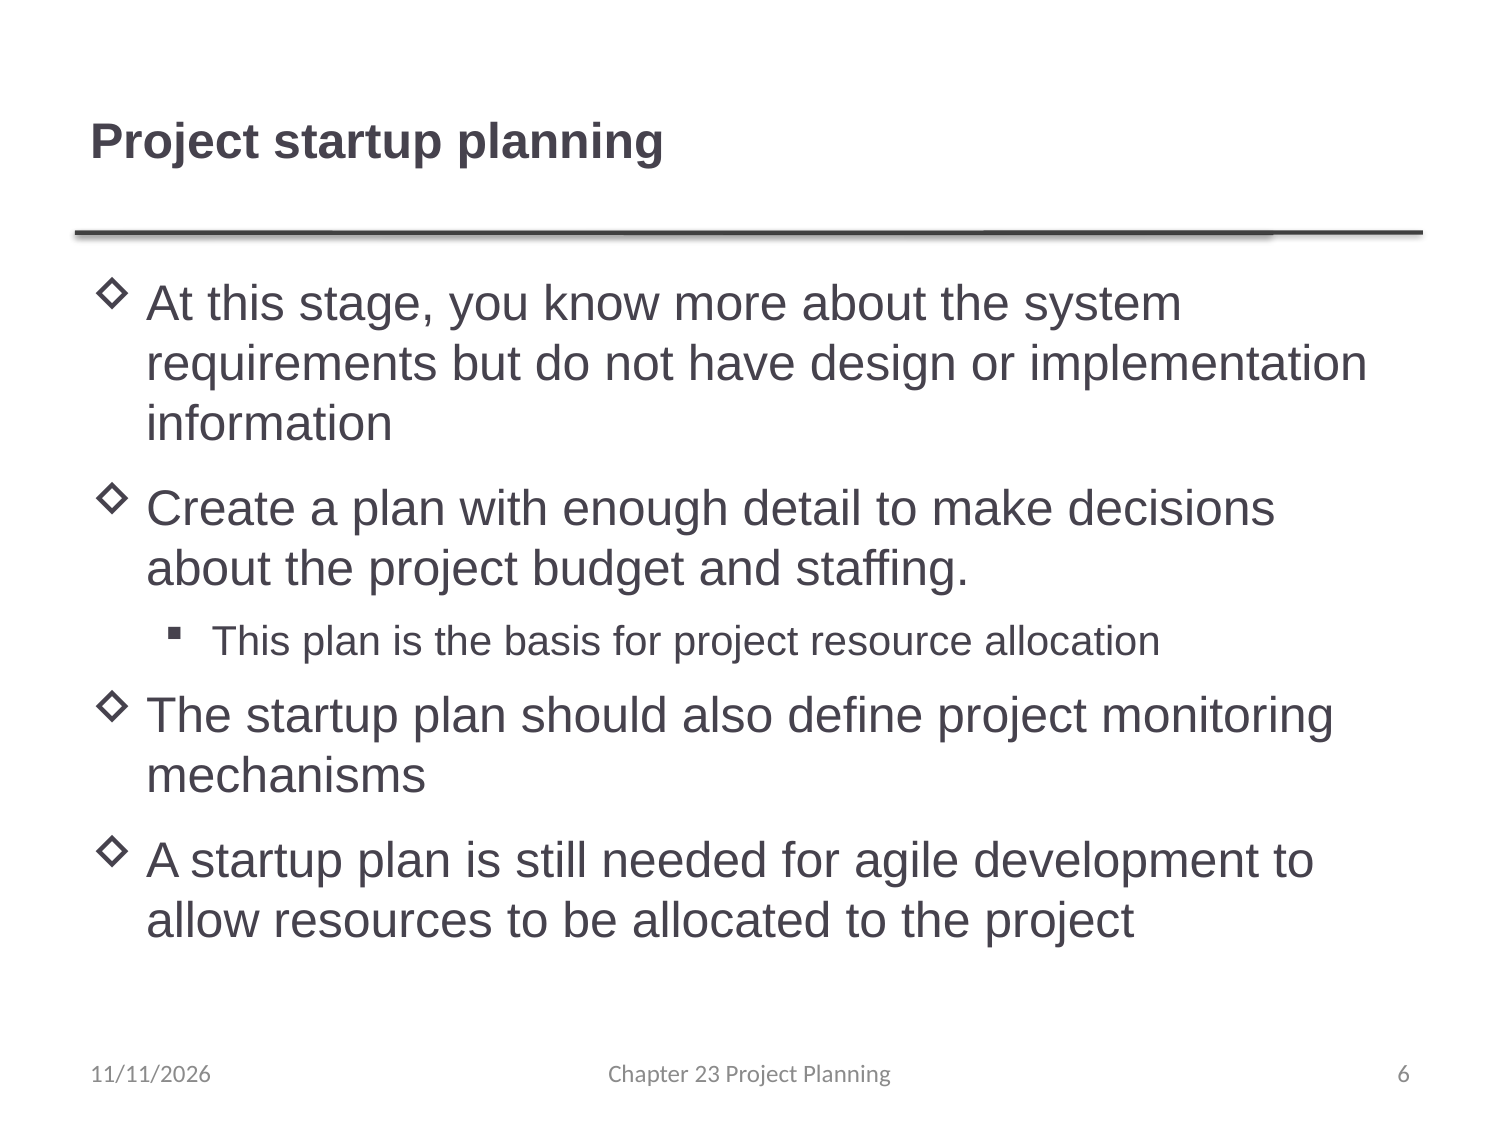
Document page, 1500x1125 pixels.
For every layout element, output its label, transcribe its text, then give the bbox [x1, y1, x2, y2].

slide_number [75, 1042, 425, 1103]
title Project startup planning [74, 44, 1272, 233]
footer Chapter 23 Project Planning [512, 1042, 988, 1103]
slide_number 6 [1074, 1042, 1425, 1103]
list At this stage, you know more about the system requirements but do not have design or implementation information Create a plan with enough detail to make decisions about the project budget and staffing. This plan is the basis for project resource allocation The startup plan should also define project monitoring mechanisms A startup plan is still needed for agile development to allow resources to be allocated to the project [75, 262, 1425, 1005]
